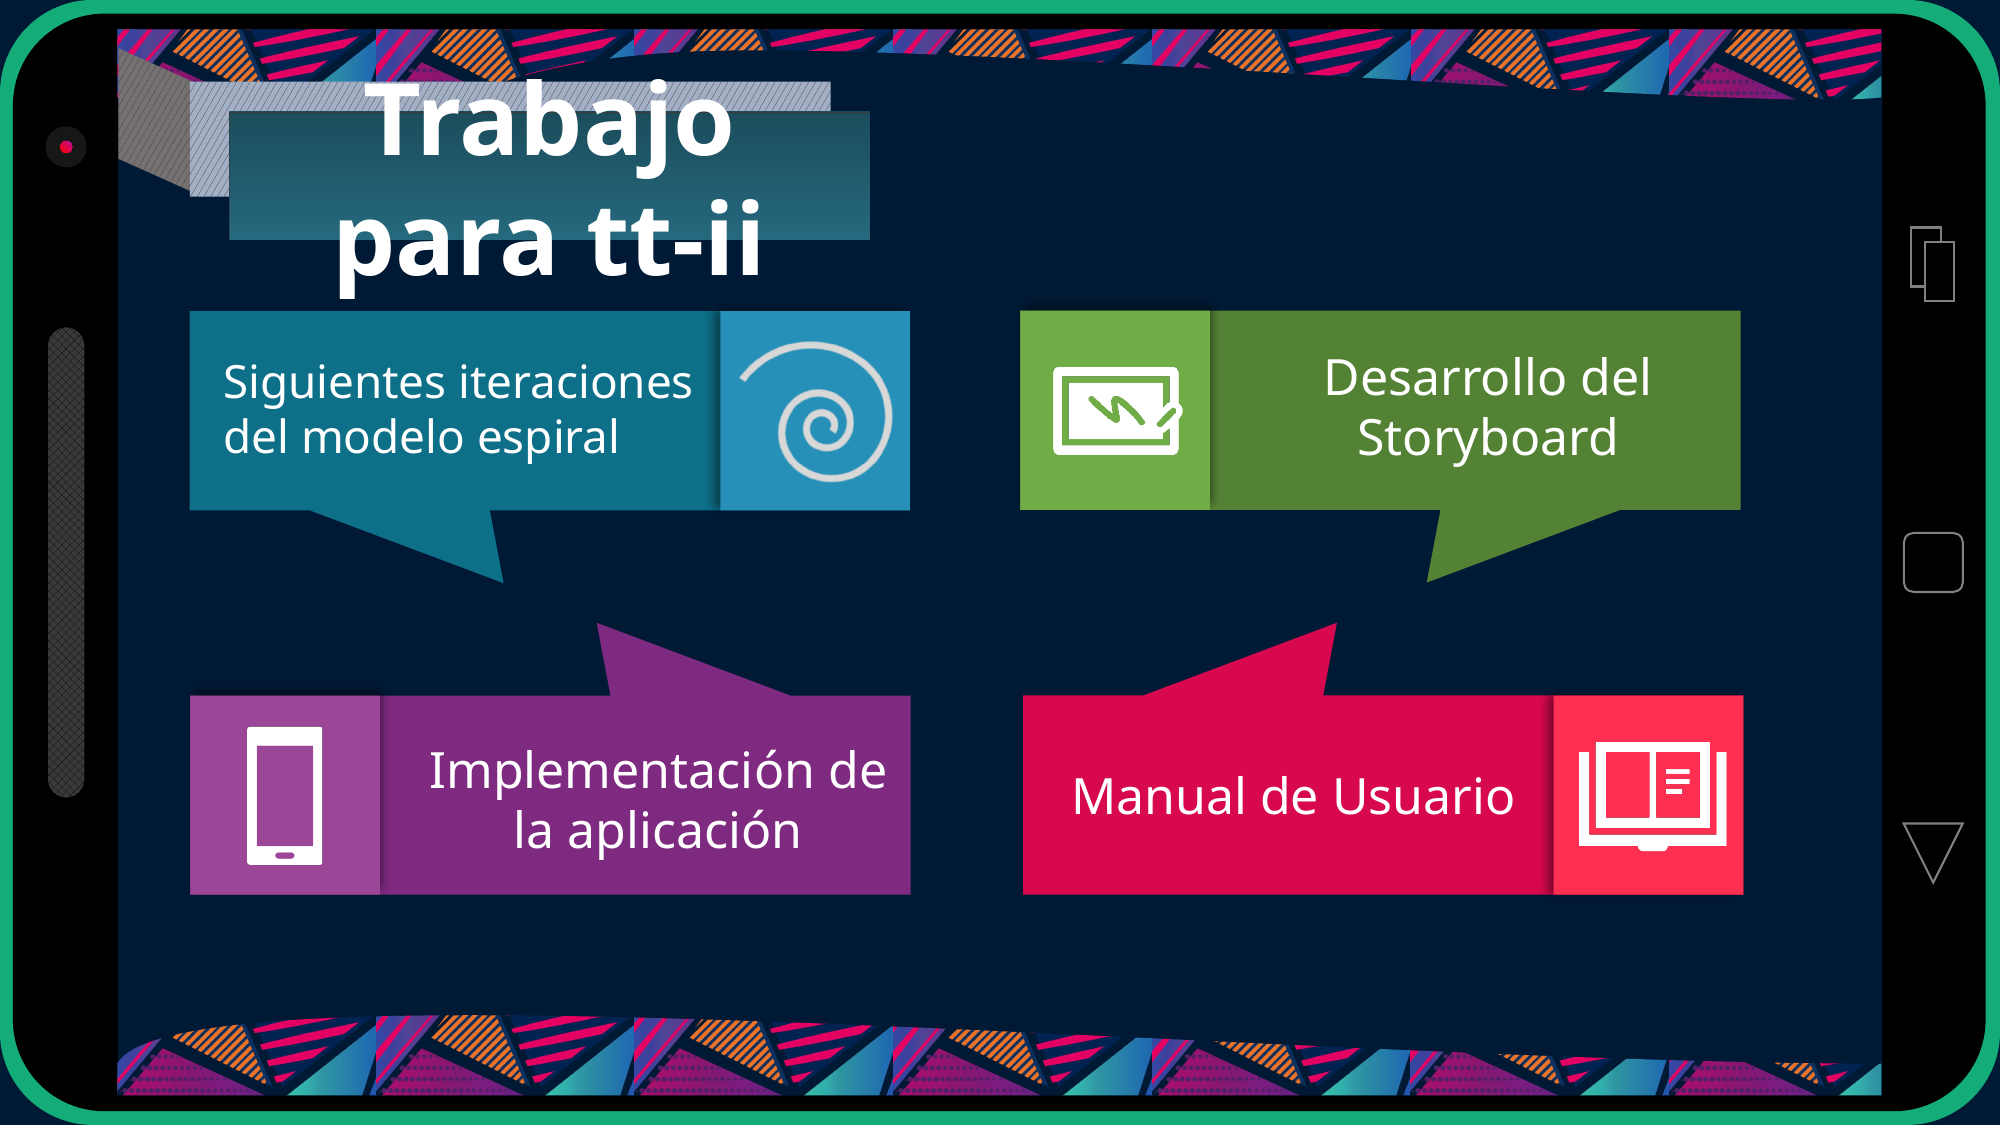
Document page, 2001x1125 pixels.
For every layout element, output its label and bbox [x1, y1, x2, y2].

text_box [0, 0, 2000, 1125]
text_box [118, 48, 870, 241]
text_box [190, 695, 929, 895]
text_box [189, 311, 911, 511]
text_box [1020, 310, 1759, 510]
text_box [1022, 695, 1744, 895]
